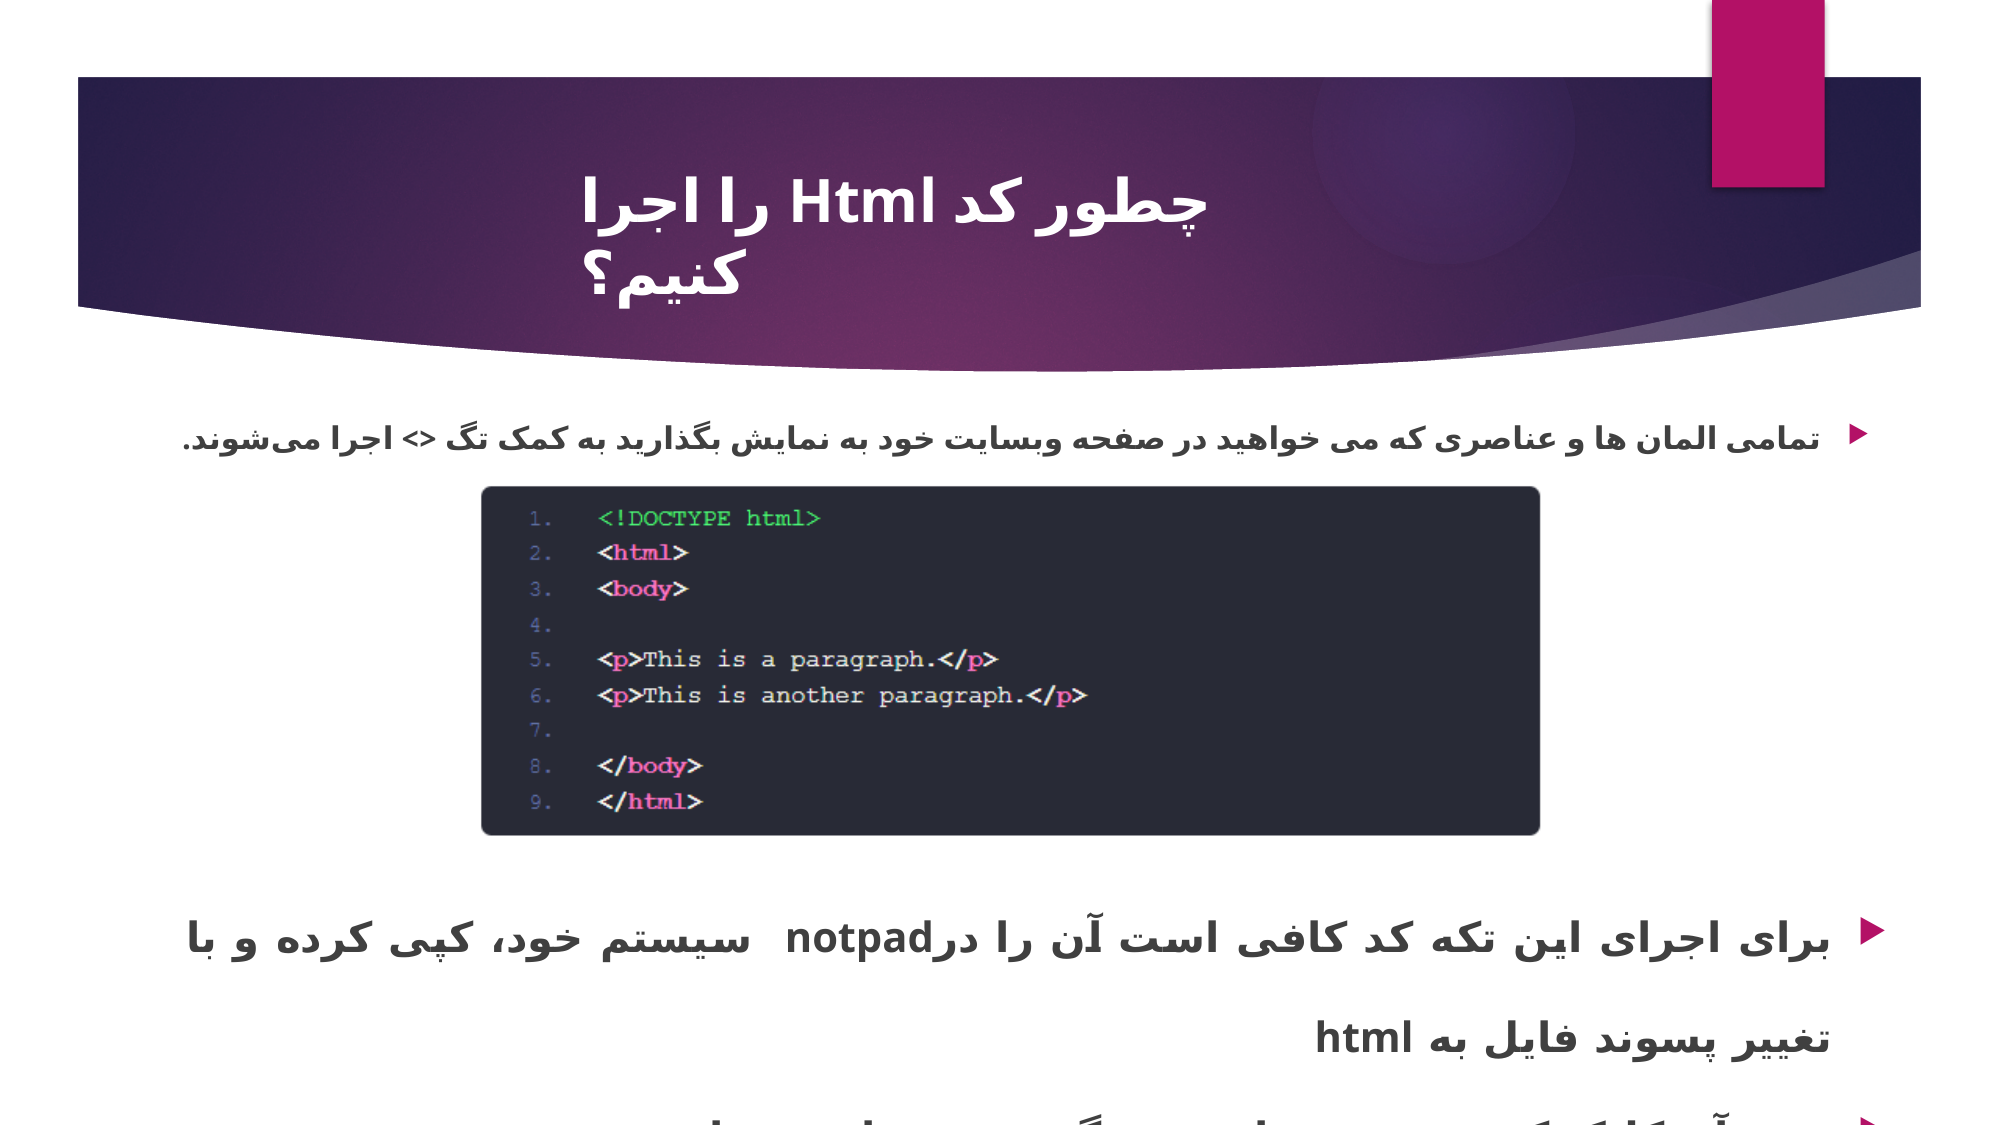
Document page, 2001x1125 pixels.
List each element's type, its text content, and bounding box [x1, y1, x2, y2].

picture [469, 474, 1557, 854]
text_box چطور کد Html را اجرا کنیم؟ [565, 155, 1405, 315]
list تمامی المان ها و عناصری که می خواهید در صفحه وبسایت خود به نمایش بگذارید به کمک تگ <> اجرا می‌شوند. [145, 373, 1880, 512]
text_box برای اجرای این تکه کد کافی است آن را درnotpad سیستم خود، کپی کرده و با تغییر پسوند فایل به html روی آن کلیک کنید و نتیجه را در مروگر خود مشاهده نمایید. [169, 852, 1904, 1067]
